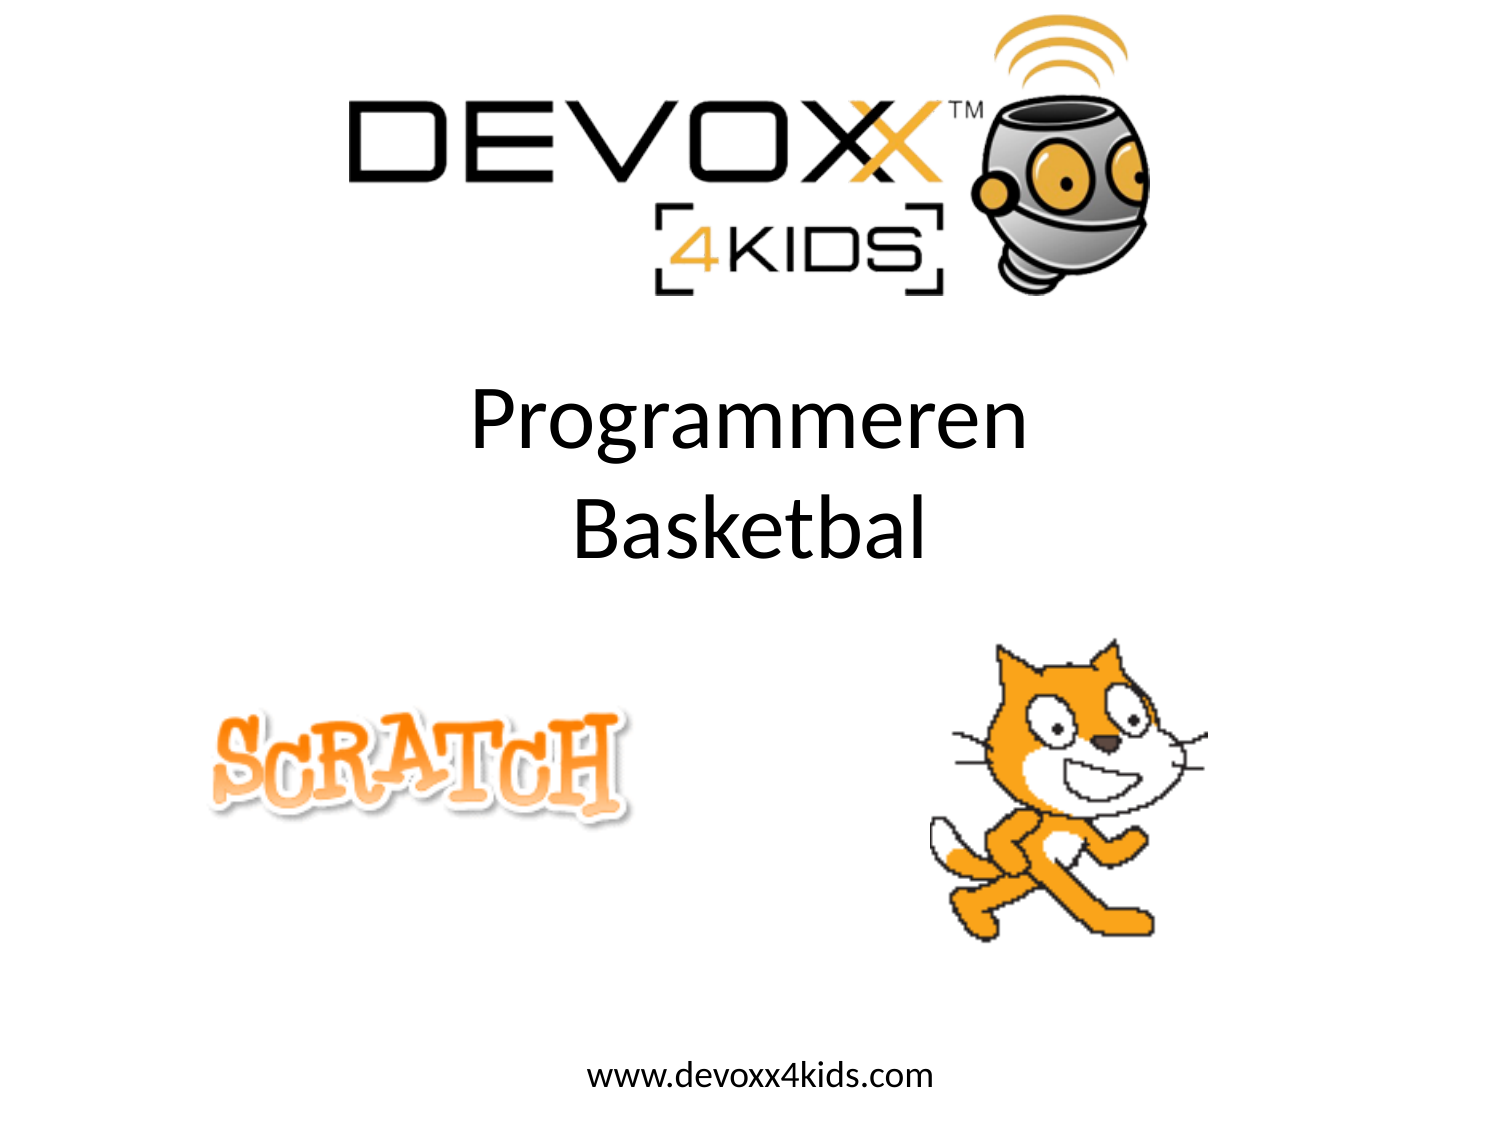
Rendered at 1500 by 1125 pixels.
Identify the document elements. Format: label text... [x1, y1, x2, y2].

picture [349, 14, 1150, 296]
picture [930, 627, 1208, 952]
title Programmeren Basketbal [112, 349, 1388, 591]
picture [203, 702, 642, 835]
